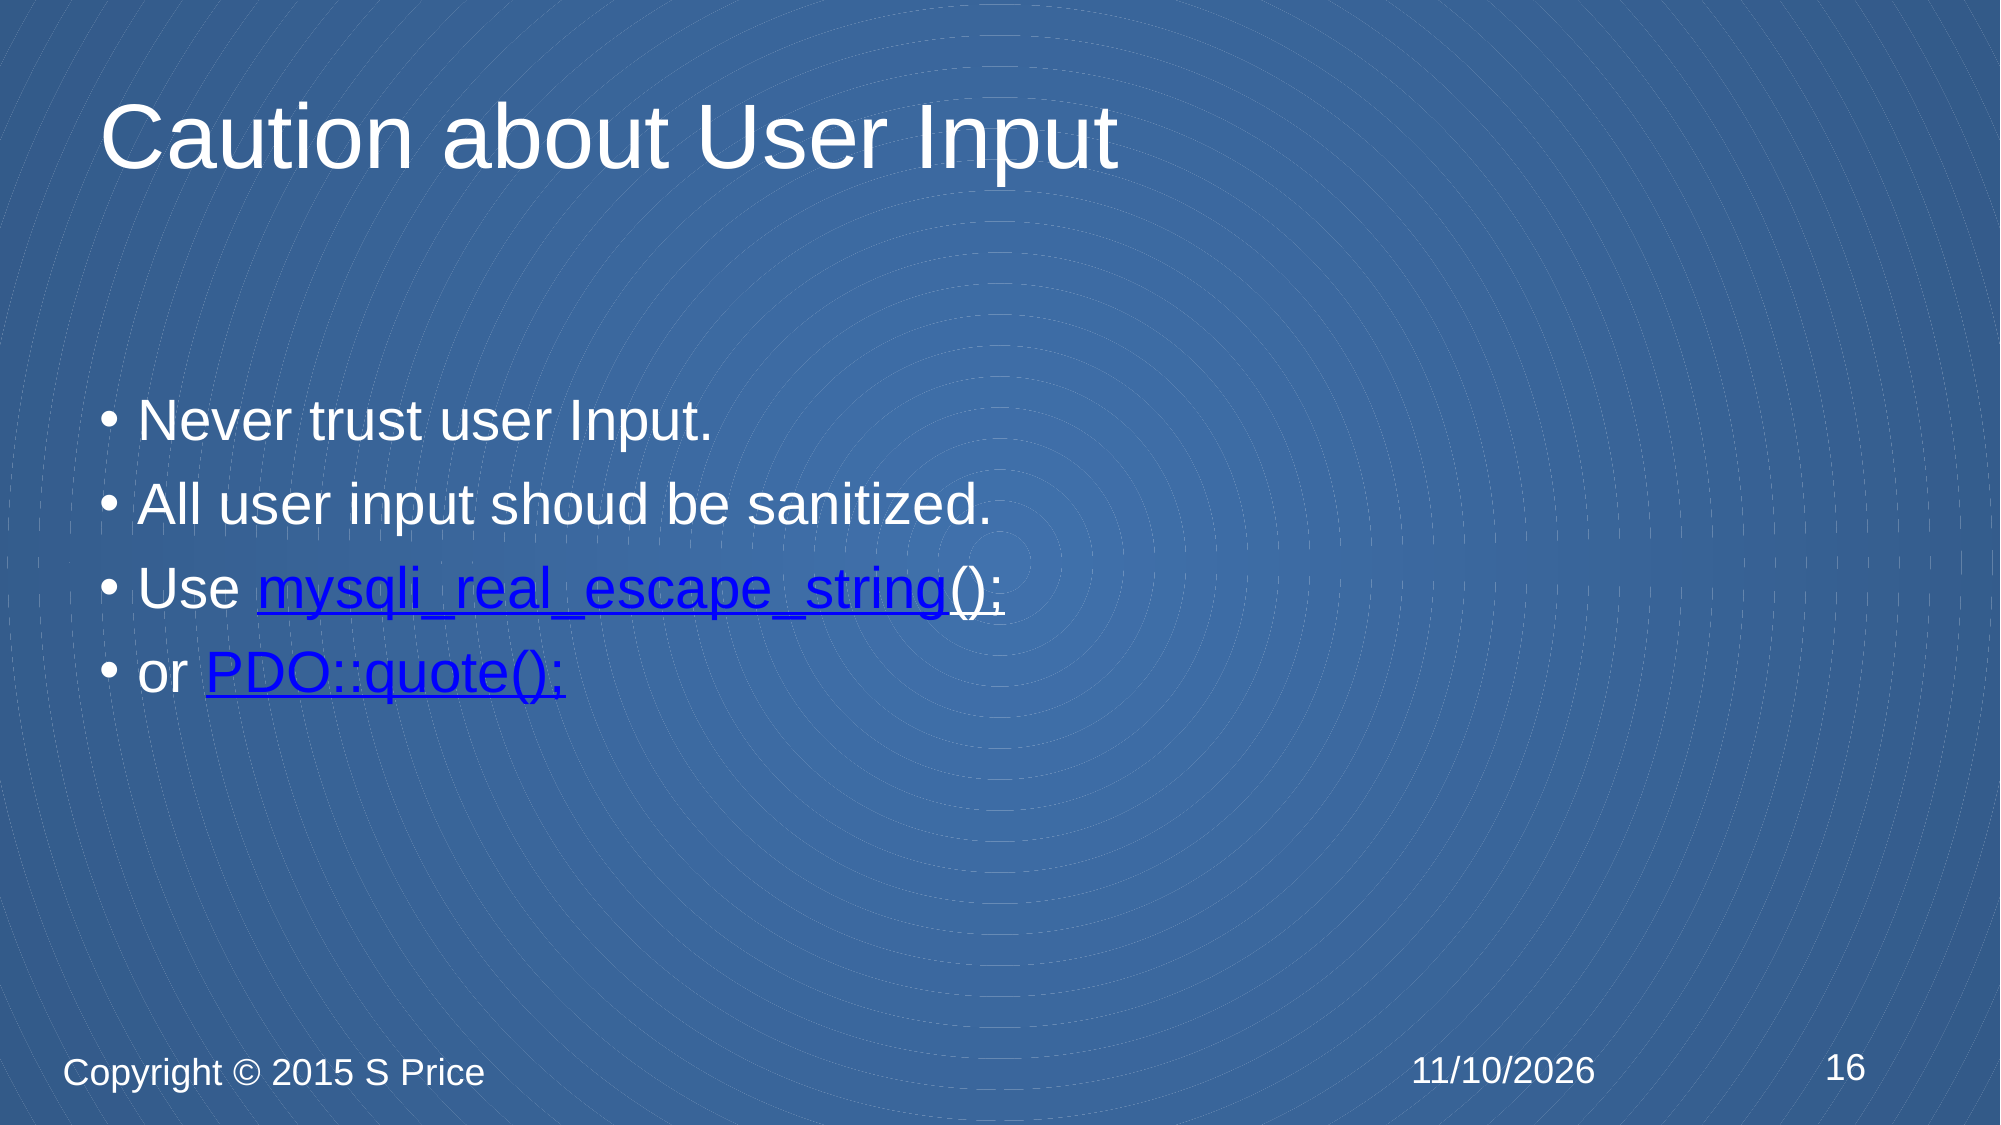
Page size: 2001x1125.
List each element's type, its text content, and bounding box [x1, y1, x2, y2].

slide_number 16 [1810, 1034, 1901, 1097]
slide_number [1396, 1038, 1659, 1100]
title Caution about User Input [99, 44, 1900, 233]
footer Copyright © 2015 S Price [48, 1039, 1397, 1101]
subtitle Never trust user Input. All user input shoud be sanitized. Use mysqli_real_escape_string(); or PDO::quote(); [99, 263, 1900, 916]
